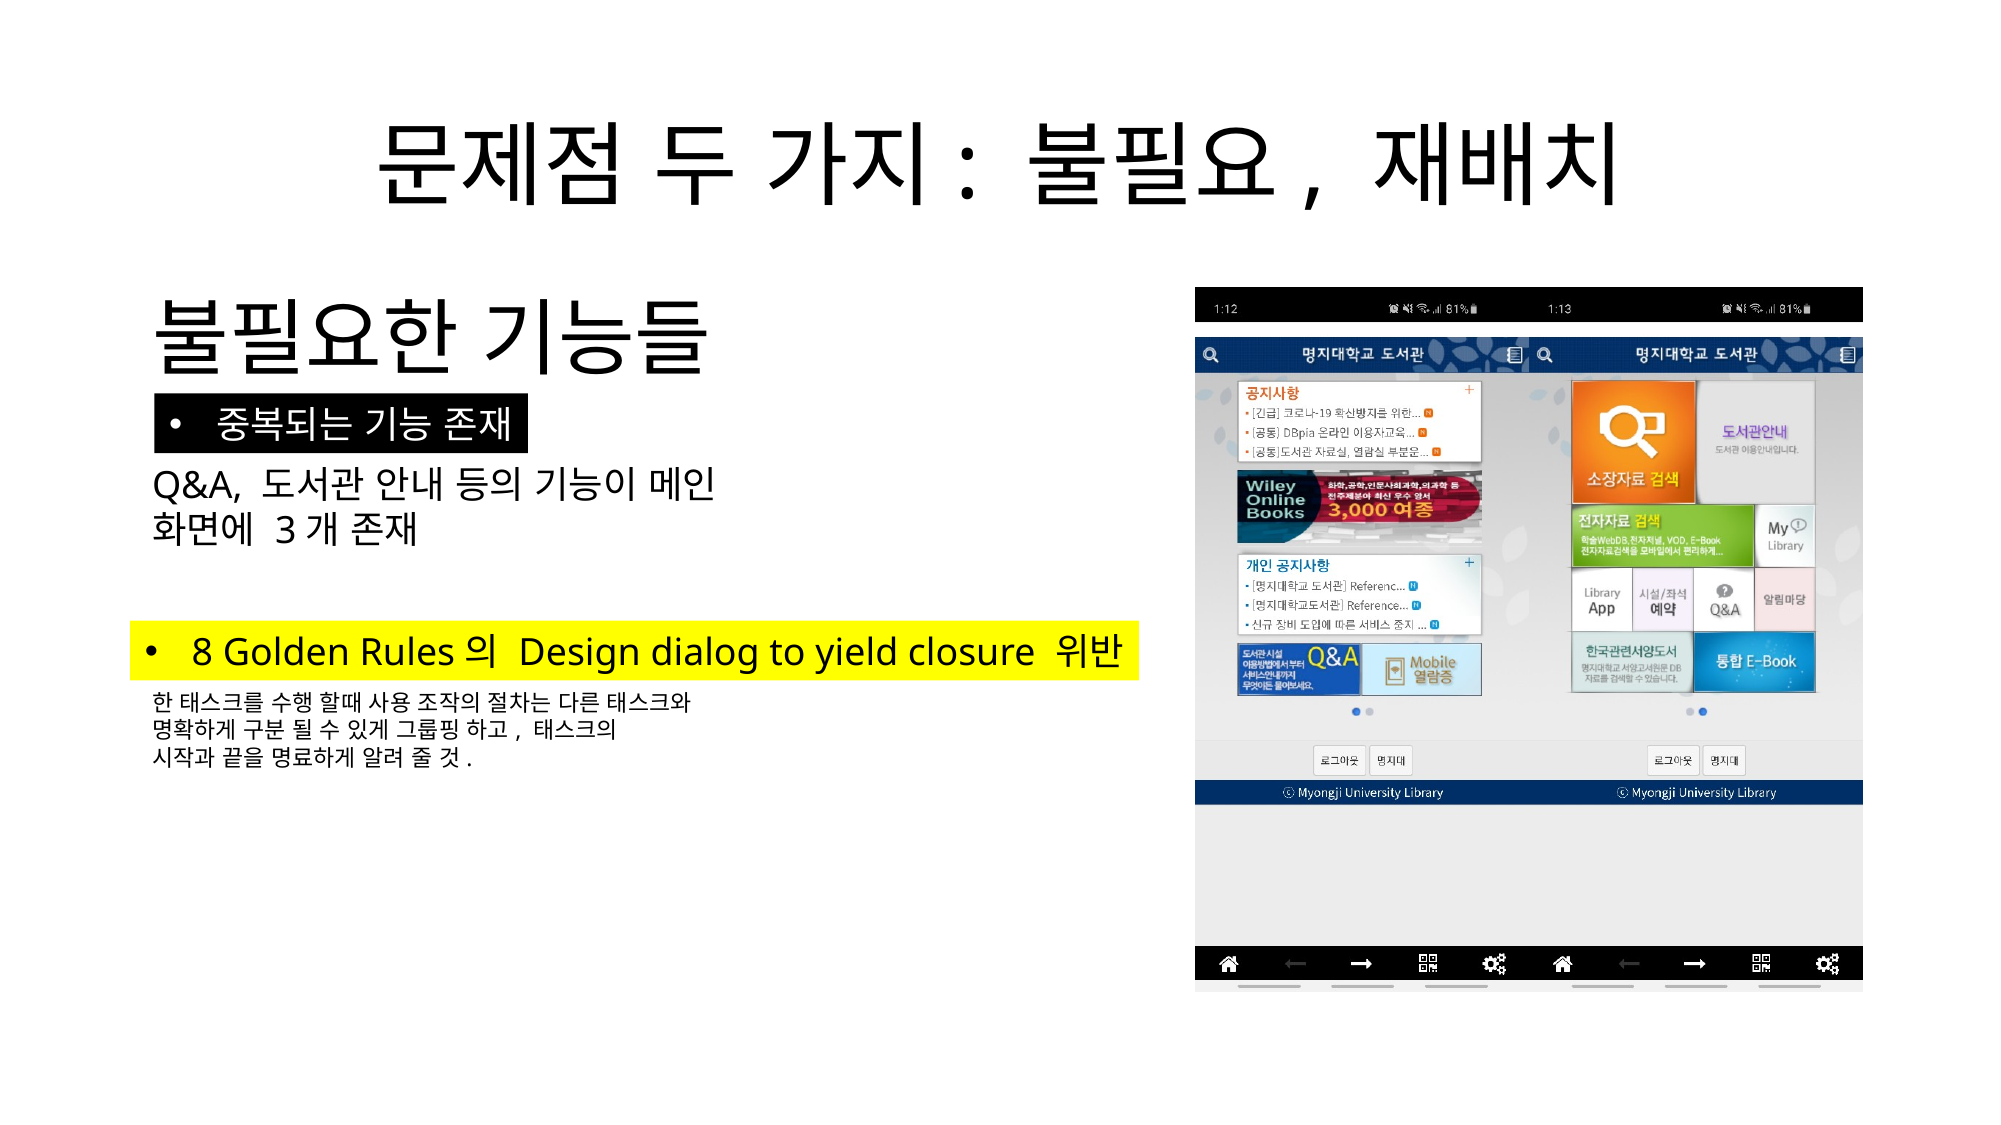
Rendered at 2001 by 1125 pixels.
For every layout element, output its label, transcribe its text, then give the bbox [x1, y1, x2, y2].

text_box 8 Golden Rules의 Design dialog to yield closure 위반 [130, 620, 1139, 681]
title 문제점 두 가지: 불필요, 재배치 [137, 59, 1863, 278]
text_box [1195, 287, 1863, 992]
text_box 불필요한 기능들 [138, 277, 727, 393]
text_box Q&A, 도서관 안내 등의 기능이 메인 화면에 3개 존재 [137, 454, 799, 559]
text_box 중복되는 기능 존재 [154, 393, 528, 454]
text_box 한 태스크를 수행 할때 사용 조작의 절차는 다른 태스크와 명확하게 구분 될 수 있게 그룹핑 하고, 태스크의 시작과 끝을 명료하게 알려 줄 것. [137, 681, 799, 779]
